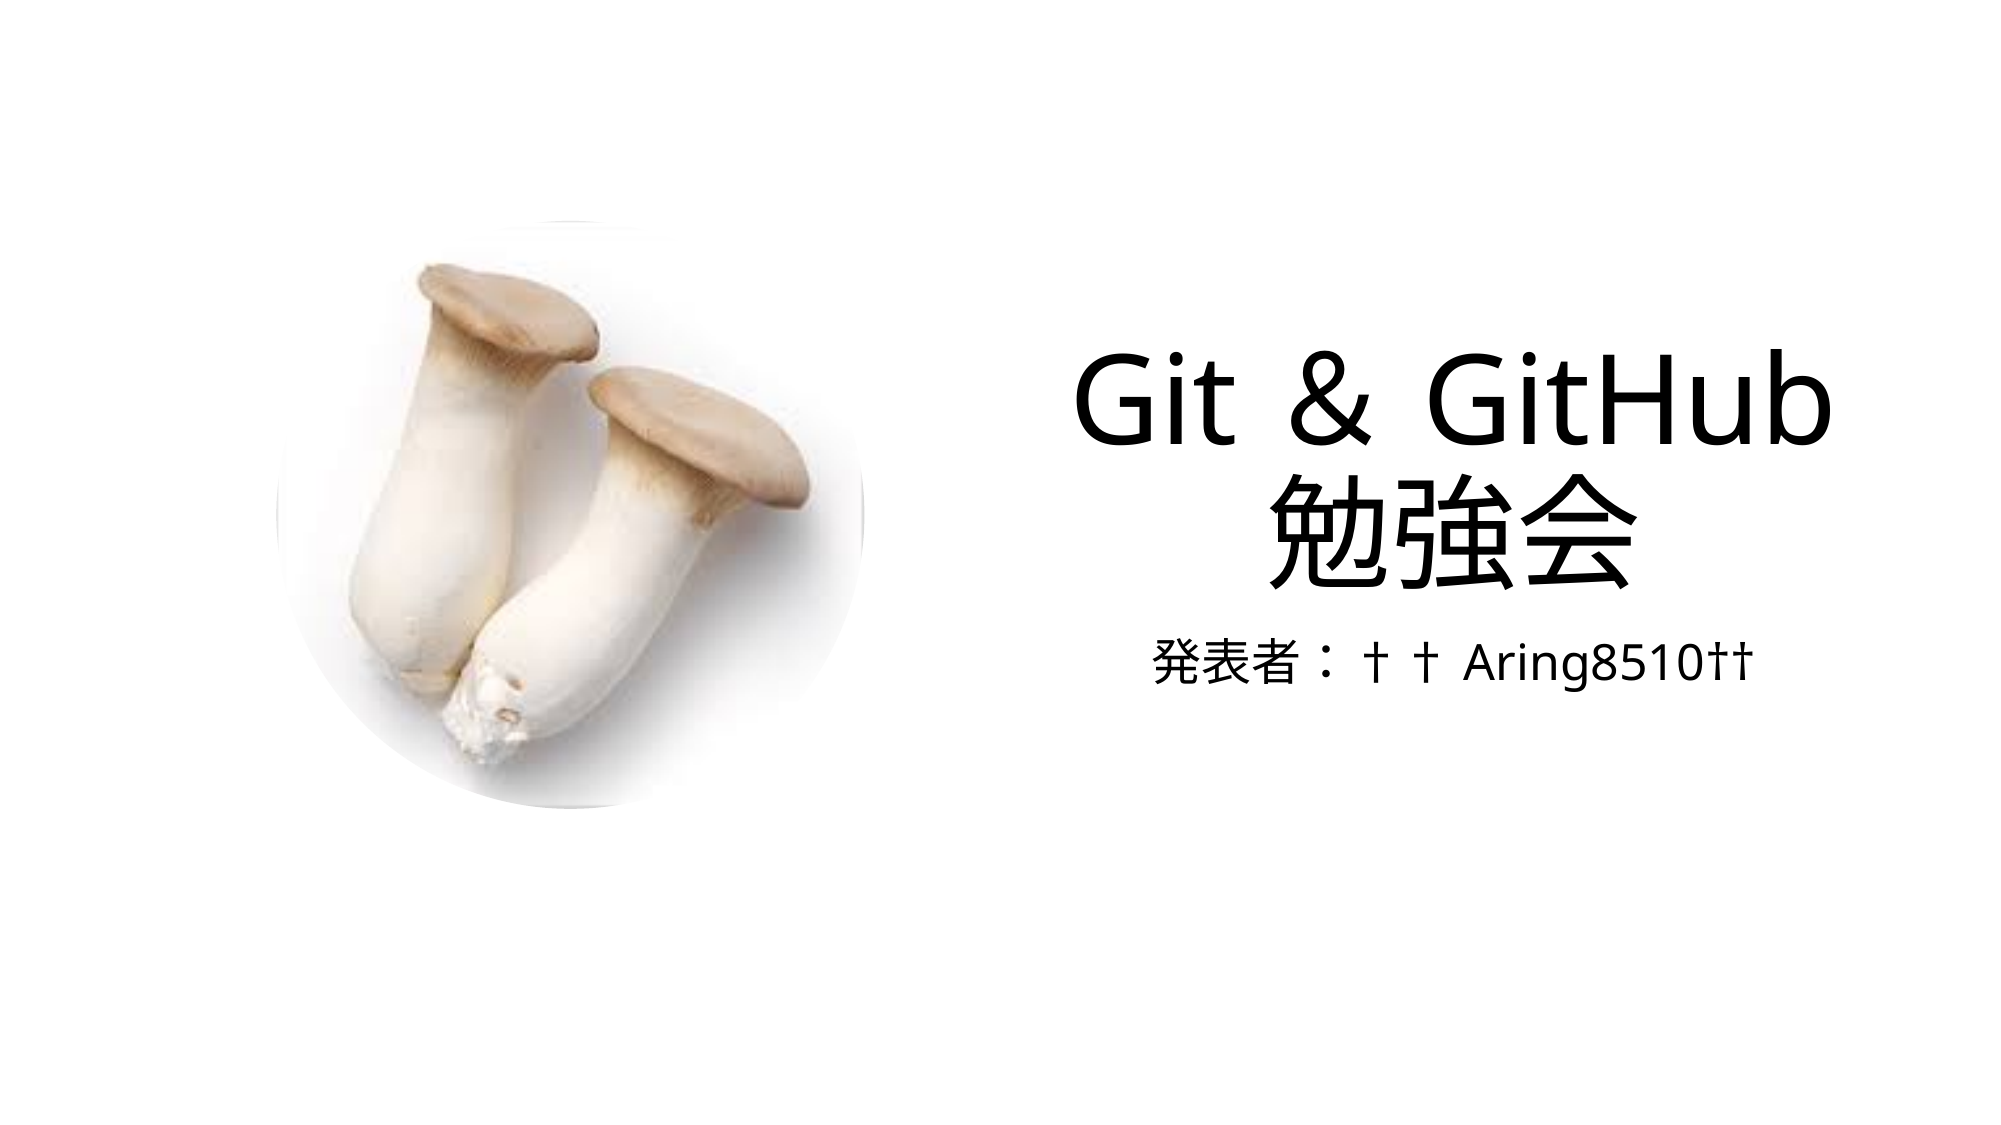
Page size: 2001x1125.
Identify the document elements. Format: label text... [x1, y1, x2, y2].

picture [276, 220, 865, 809]
title Git＆GitHub 勉強会 [1016, 121, 1892, 615]
subtitle 発表者：††Aring8510†† [1016, 629, 1892, 989]
